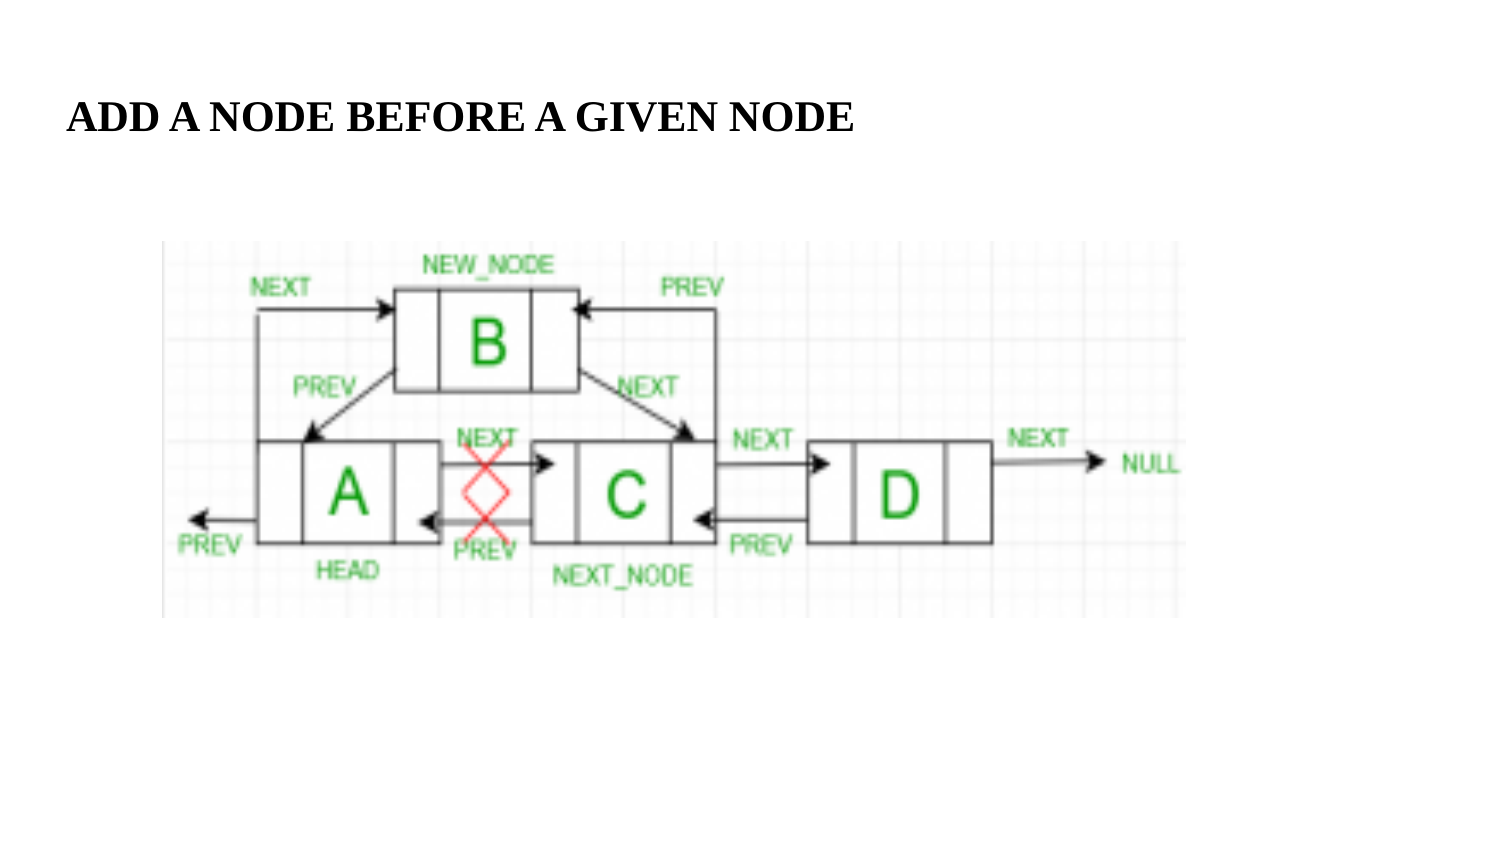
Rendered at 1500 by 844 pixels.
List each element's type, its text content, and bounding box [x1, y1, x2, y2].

title ADD A NODE BEFORE A GIVEN NODE [51, 72, 1449, 167]
picture [162, 241, 1186, 618]
